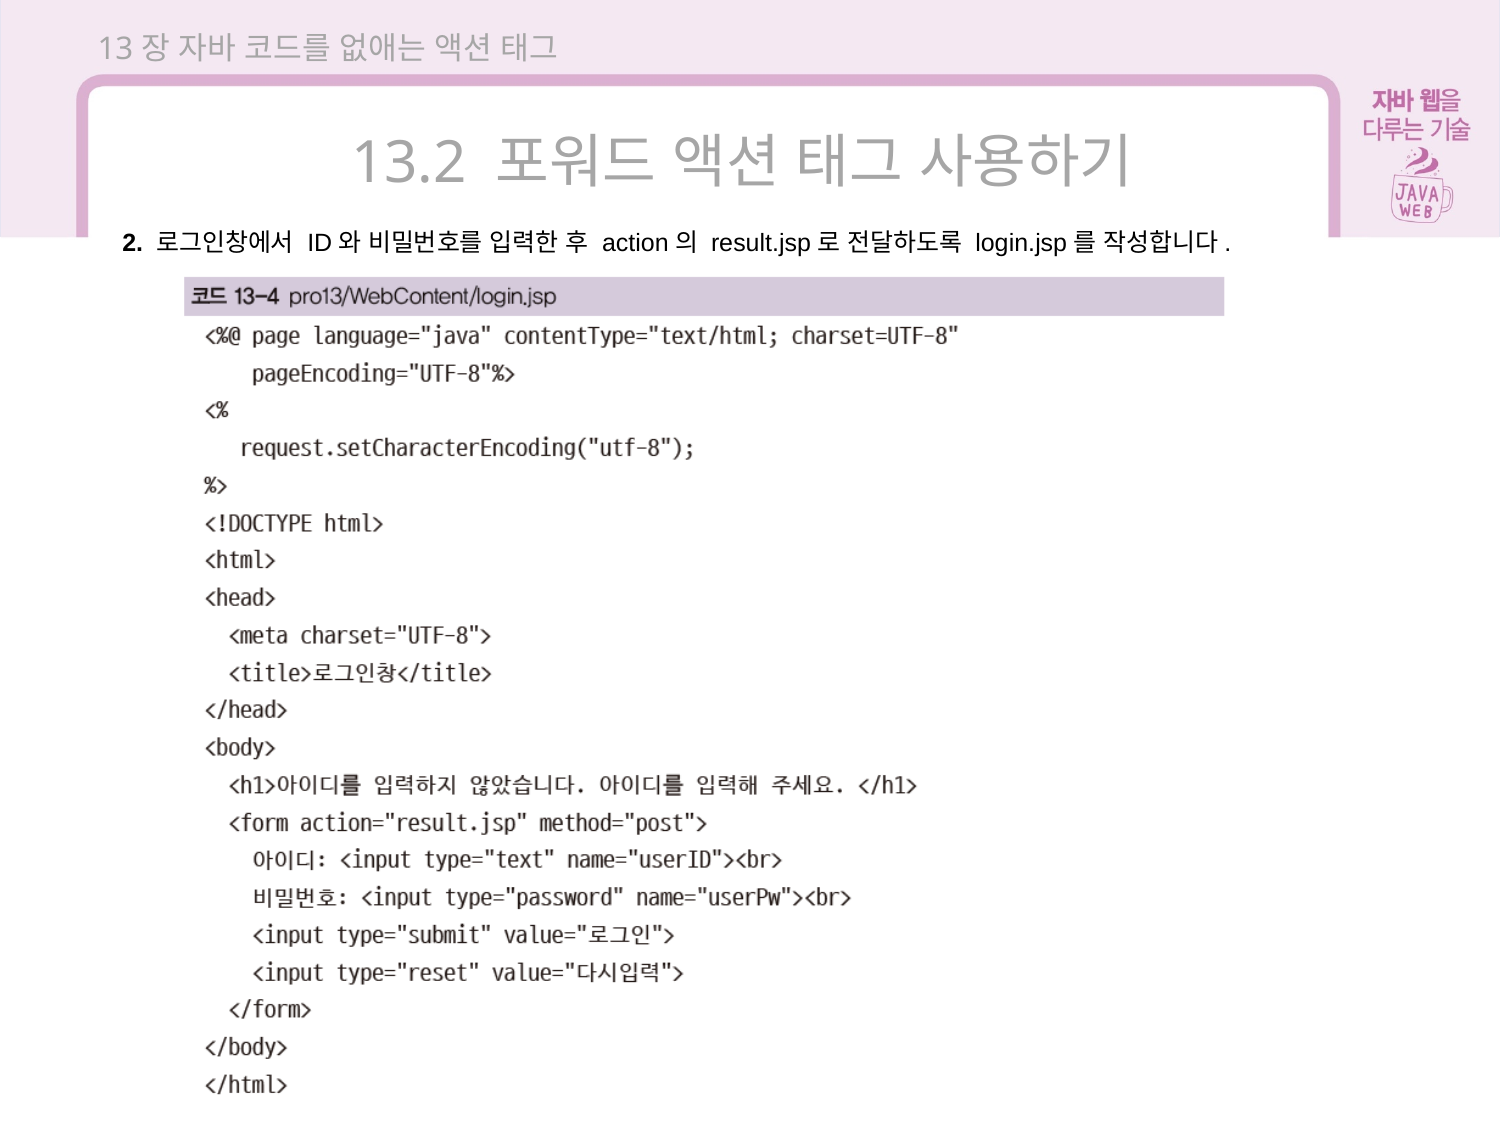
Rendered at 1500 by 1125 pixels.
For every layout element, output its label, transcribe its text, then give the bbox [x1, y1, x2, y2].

text_box 13장 자바 코드를 없애는 액션 태그 [82, 0, 1133, 74]
text_box 2. 로그인창에서 ID와 비밀번호를 입력한 후 action의 result.jsp로 전달하도록 login.jsp를 작성합니다. [107, 219, 1346, 265]
text_box 13.2 포워드 액션 태그 사용하기 [217, 117, 1268, 202]
picture [0, 0, 1500, 1125]
